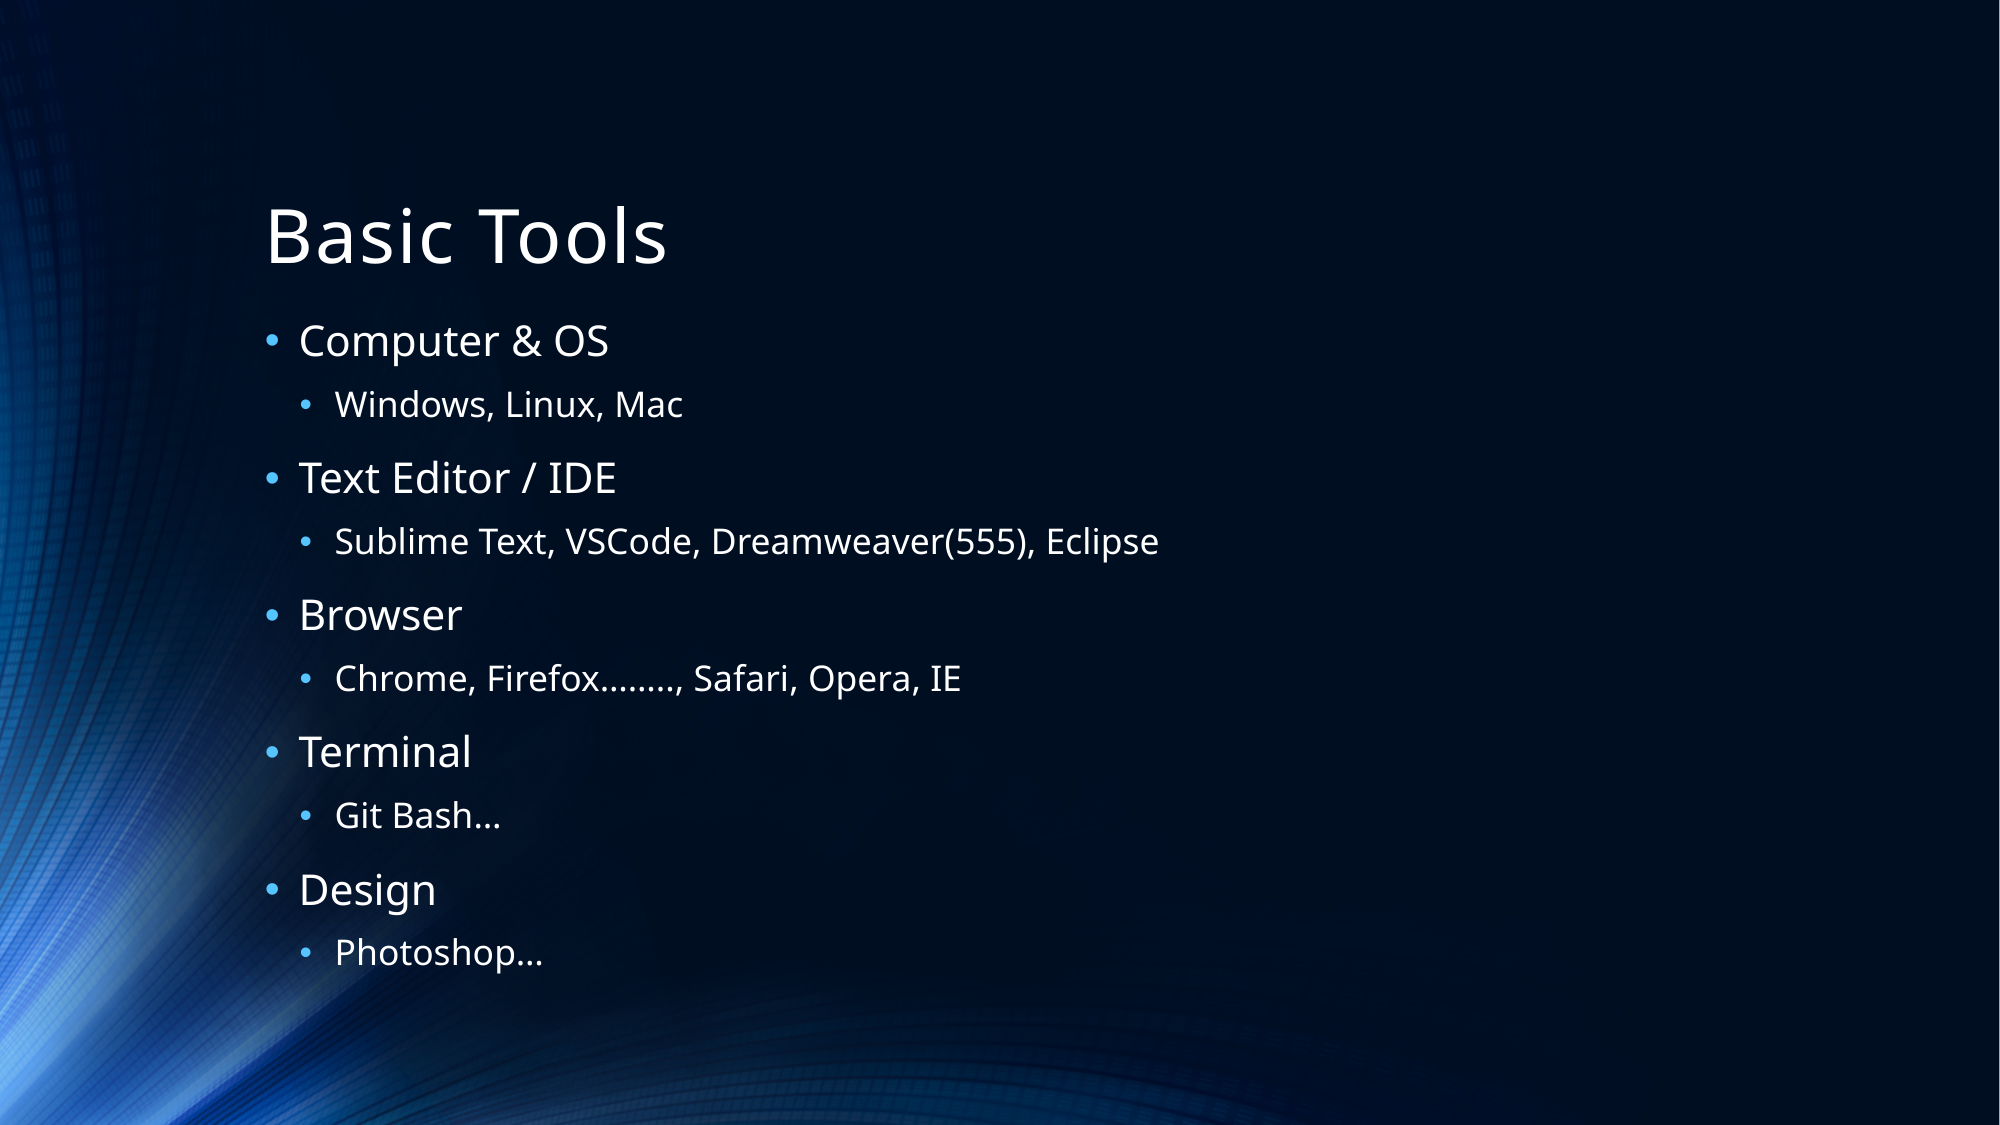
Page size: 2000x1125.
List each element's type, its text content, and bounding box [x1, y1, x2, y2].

title Basic Tools [249, 62, 1750, 288]
list Computer & OS Windows, Linux, Mac Text Editor / IDE Sublime Text, VSCode, Dreamweaver(555), Eclipse Browser Chrome, Firefox…….., Safari, Opera, IE Terminal Git Bash… Design Photoshop… [249, 312, 1749, 988]
picture [0, 0, 2000, 1125]
